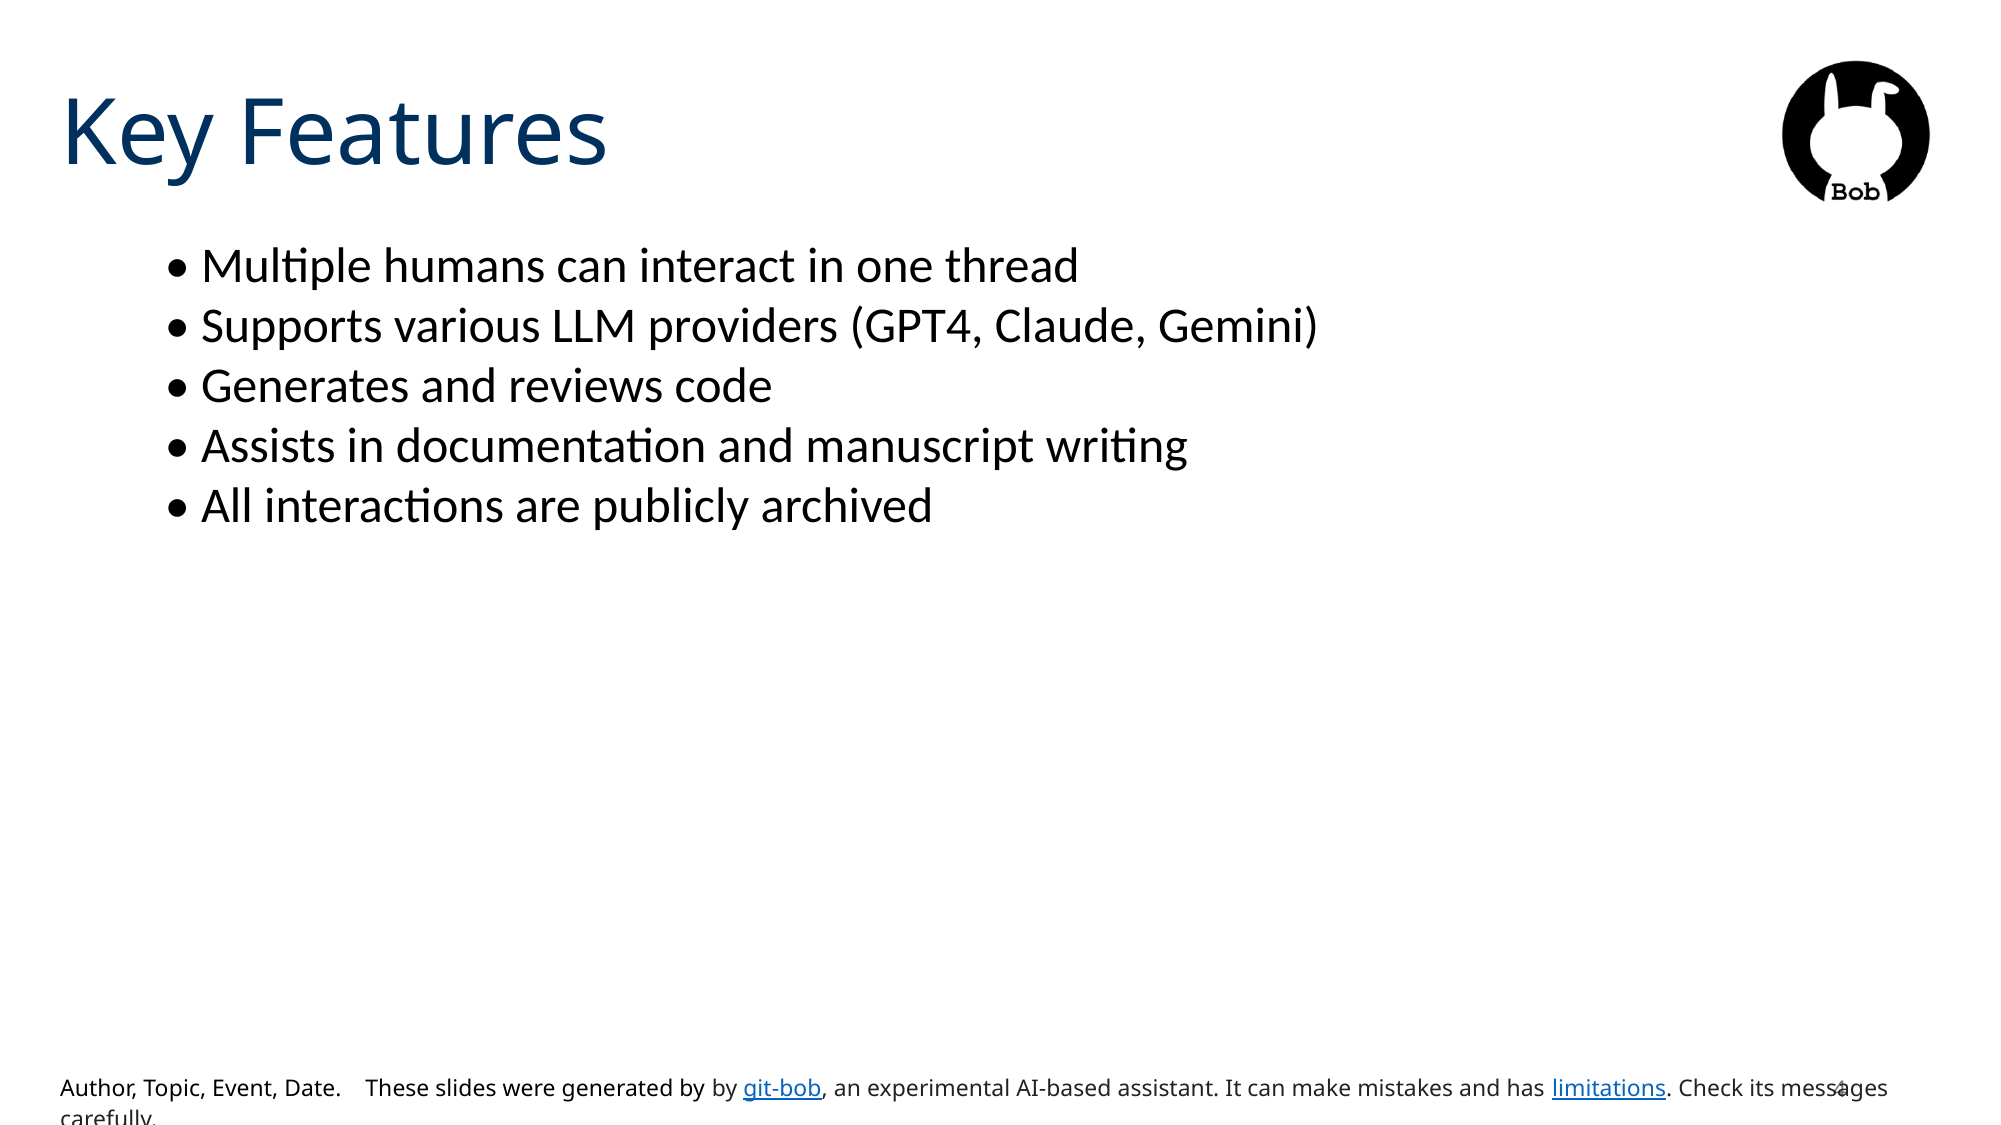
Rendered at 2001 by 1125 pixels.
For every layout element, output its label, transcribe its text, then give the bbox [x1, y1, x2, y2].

text_box • Multiple humans can interact in one thread • Supports various LLM providers (GPT4, Claude, Gemini) • Generates and reviews code • Assists in documentation and manuscript writing • All interactions are publicly archived [150, 224, 1925, 540]
title Key Features [45, 59, 1781, 210]
picture [1781, 59, 1931, 210]
